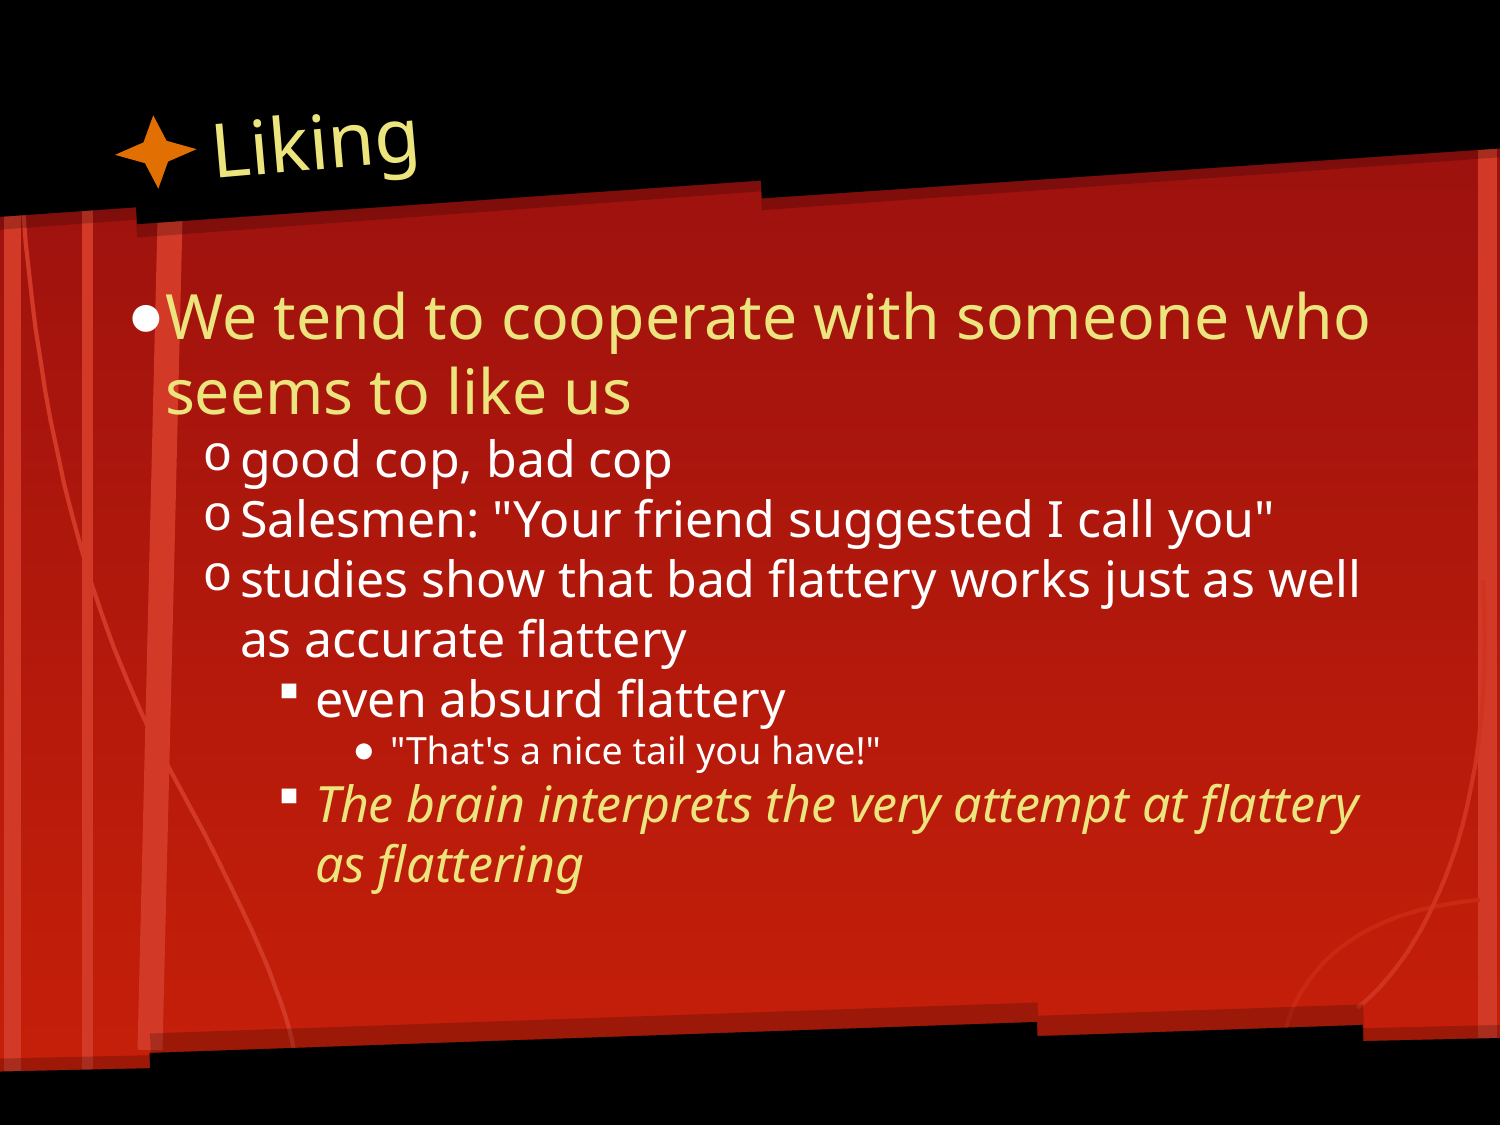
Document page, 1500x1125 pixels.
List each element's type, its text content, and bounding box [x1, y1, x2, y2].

list We tend to cooperate with someone who seems to like us good cop, bad cop Salesmen: "Your friend suggested I call you" studies show that bad flattery works just as well as accurate flattery even absurd flattery "That's a nice tail you have!" The brain interprets the very attempt at flattery as flattering [75, 262, 1425, 1005]
title Liking [187, 0, 1500, 244]
